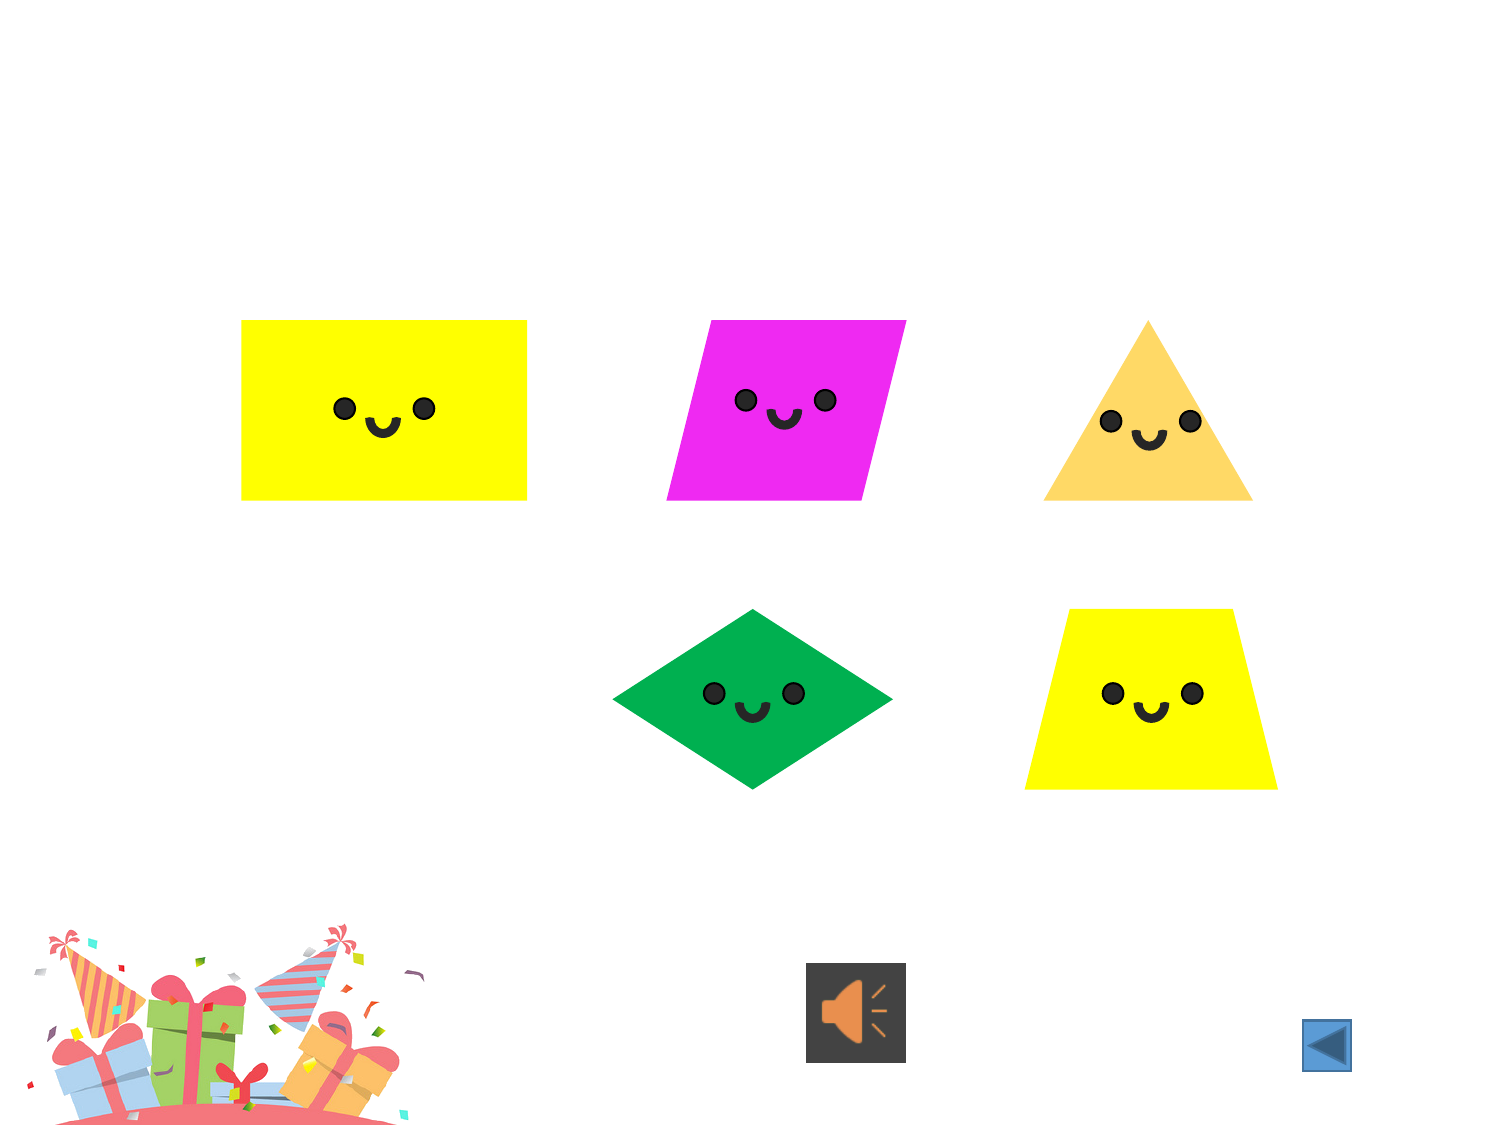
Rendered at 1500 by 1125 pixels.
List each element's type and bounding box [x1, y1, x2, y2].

text_box [702, 682, 726, 705]
text_box [610, 607, 895, 791]
text_box [1180, 682, 1204, 705]
picture [0, 899, 540, 1125]
text_box [1023, 607, 1280, 791]
text_box [1041, 318, 1255, 502]
text_box [734, 388, 758, 412]
text_box [665, 319, 908, 502]
text_box [1130, 428, 1169, 452]
text_box [1099, 409, 1123, 433]
text_box [813, 388, 837, 412]
text_box [1302, 1019, 1352, 1072]
text_box [412, 397, 436, 420]
text_box [1101, 682, 1125, 705]
text_box [782, 682, 805, 705]
text_box [733, 700, 772, 724]
text_box [333, 397, 357, 420]
text_box [364, 415, 403, 440]
text_box [765, 407, 804, 431]
picture [805, 962, 907, 1064]
text_box [1132, 700, 1171, 724]
text_box [240, 319, 528, 502]
text_box [1178, 409, 1202, 433]
